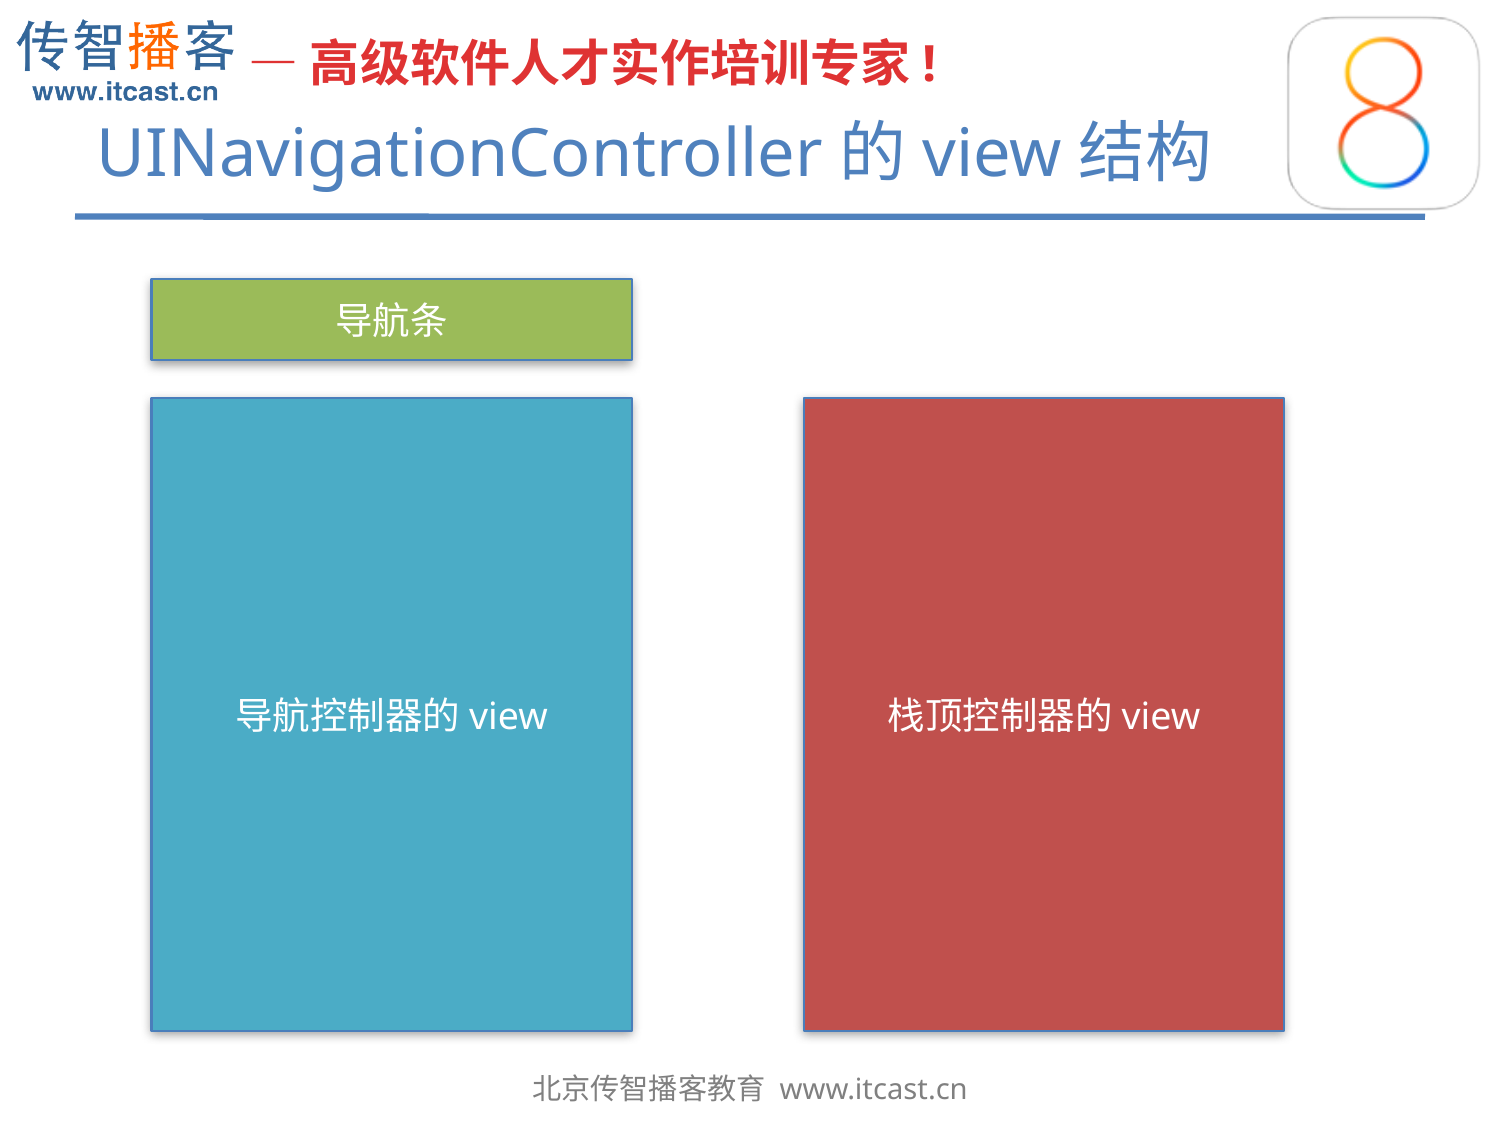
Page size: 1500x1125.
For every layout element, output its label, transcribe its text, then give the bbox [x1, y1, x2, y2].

text_box 栈顶控制器的view [803, 397, 1285, 1032]
title UINavigationController的view结构 [81, 102, 1416, 238]
text_box 导航条 [150, 278, 633, 361]
picture [16, 19, 234, 101]
picture [1270, 0, 1497, 227]
text_box 导航控制器的view [150, 397, 633, 1032]
